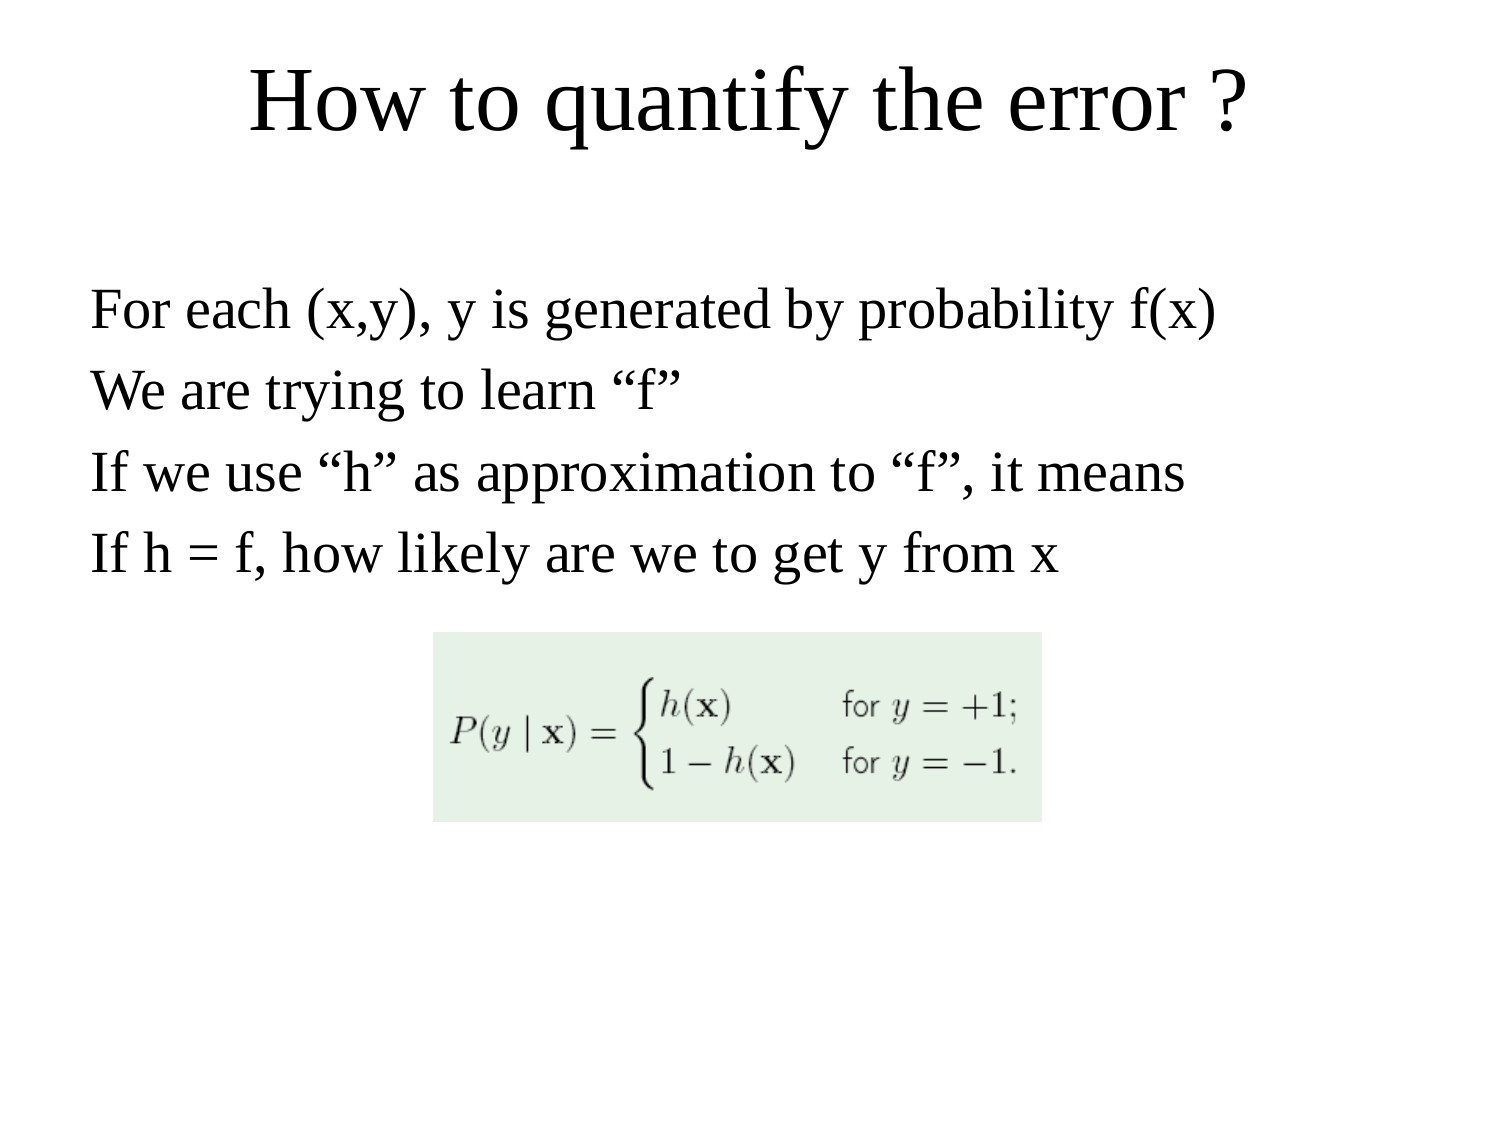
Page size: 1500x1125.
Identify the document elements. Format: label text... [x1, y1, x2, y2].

list For each (x,y), y is generated by probability f(x) We are trying to learn “f” If we use “h” as approximation to “f”, it means If h = f, how likely are we to get y from x [75, 262, 1425, 645]
title How to quantify the error ? [75, 0, 1425, 188]
picture [433, 632, 1042, 823]
